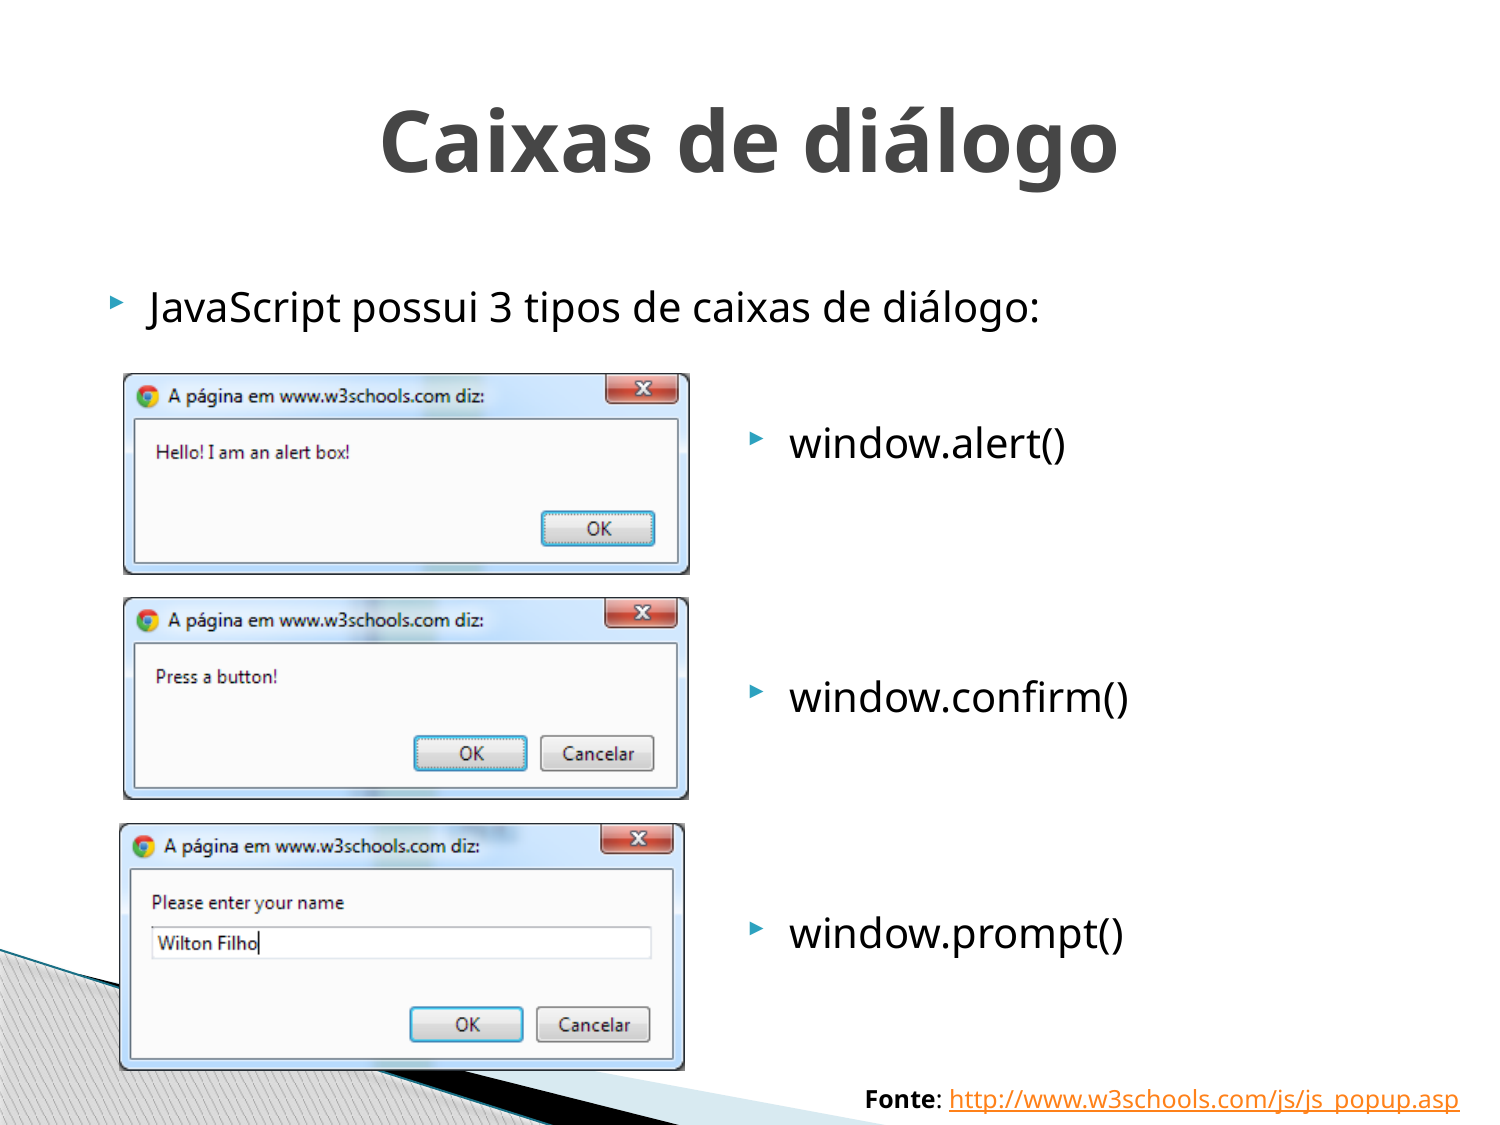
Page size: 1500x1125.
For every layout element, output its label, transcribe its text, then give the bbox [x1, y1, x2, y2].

title Caixas de diálogo [75, 45, 1425, 233]
picture [119, 823, 686, 1071]
text_box Fonte: http://www.w3schools.com/js/js_popup.asp [849, 1076, 1476, 1125]
picture [123, 373, 690, 576]
picture [122, 597, 689, 800]
list JavaScript possui 3 tipos de caixas de diálogo: [75, 243, 1425, 362]
text_box window.confirm() [714, 632, 1282, 752]
text_box window.prompt() [714, 869, 1282, 988]
text_box window.alert() [714, 379, 1282, 499]
